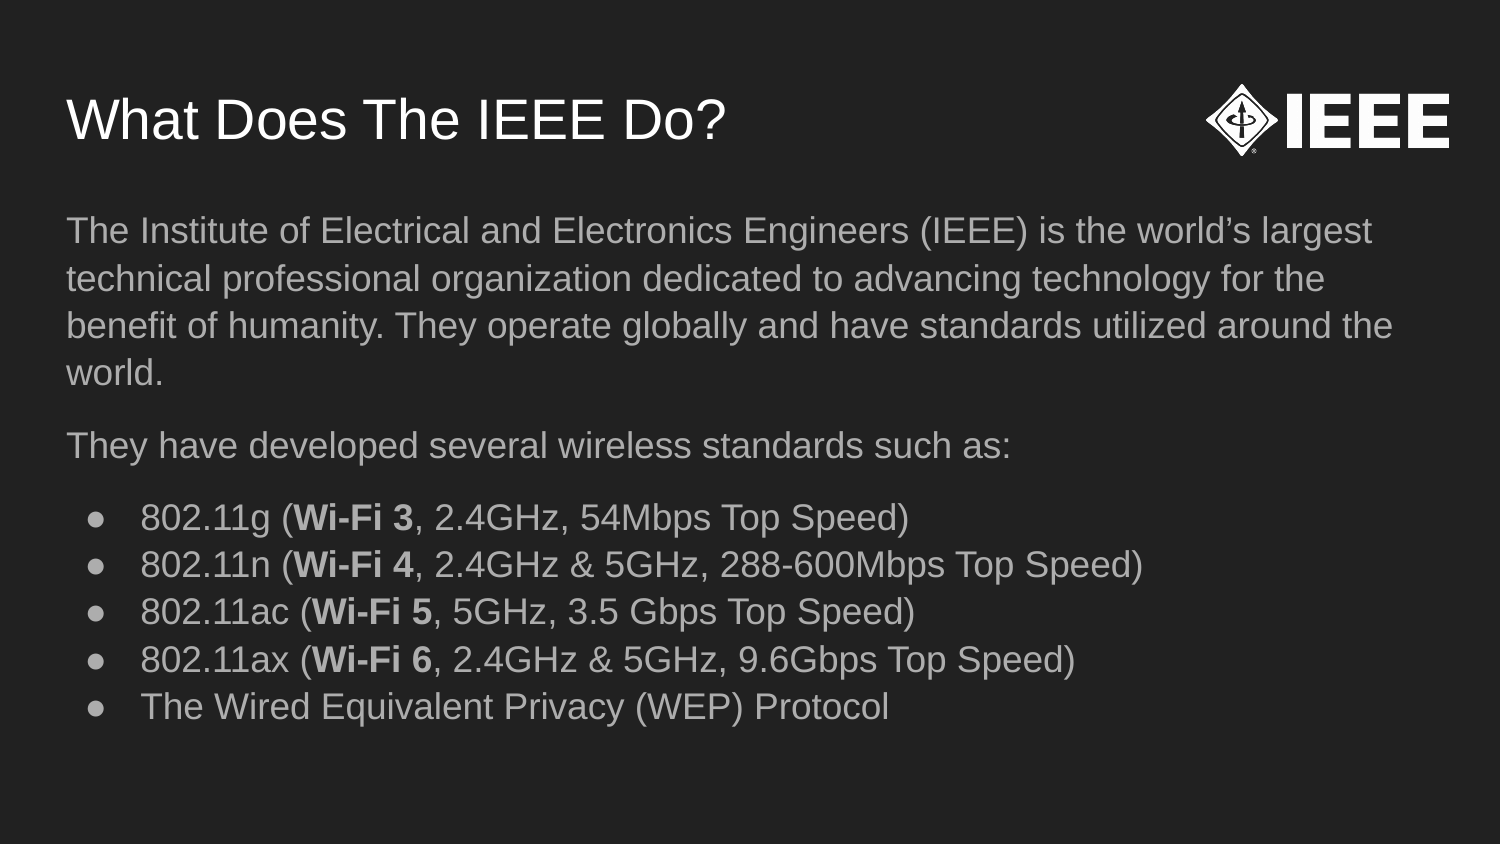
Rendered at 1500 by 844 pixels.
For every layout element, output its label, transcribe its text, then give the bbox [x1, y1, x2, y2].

title What Does The IEEE Do? [51, 72, 1449, 167]
list The Institute of Electrical and Electronics Engineers (IEEE) is the world’s largest technical professional organization dedicated to advancing technology for the benefit of humanity. They operate globally and have standards utilized around the world. They have developed several wireless standards such as: 802.11g (Wi-Fi 3, 2.4GHz, 54Mbps Top Speed) 802.11n (Wi-Fi 4, 2.4GHz & 5GHz, 288-600Mbps Top Speed) 802.11ac (Wi-Fi 5, 5GHz, 3.5 Gbps Top Speed) 802.11ax (Wi-Fi 6, 2.4GHz & 5GHz, 9.6Gbps Top Speed) The Wired Equivalent Privacy (WEP) Protocol [51, 189, 1449, 750]
picture [1206, 84, 1450, 156]
